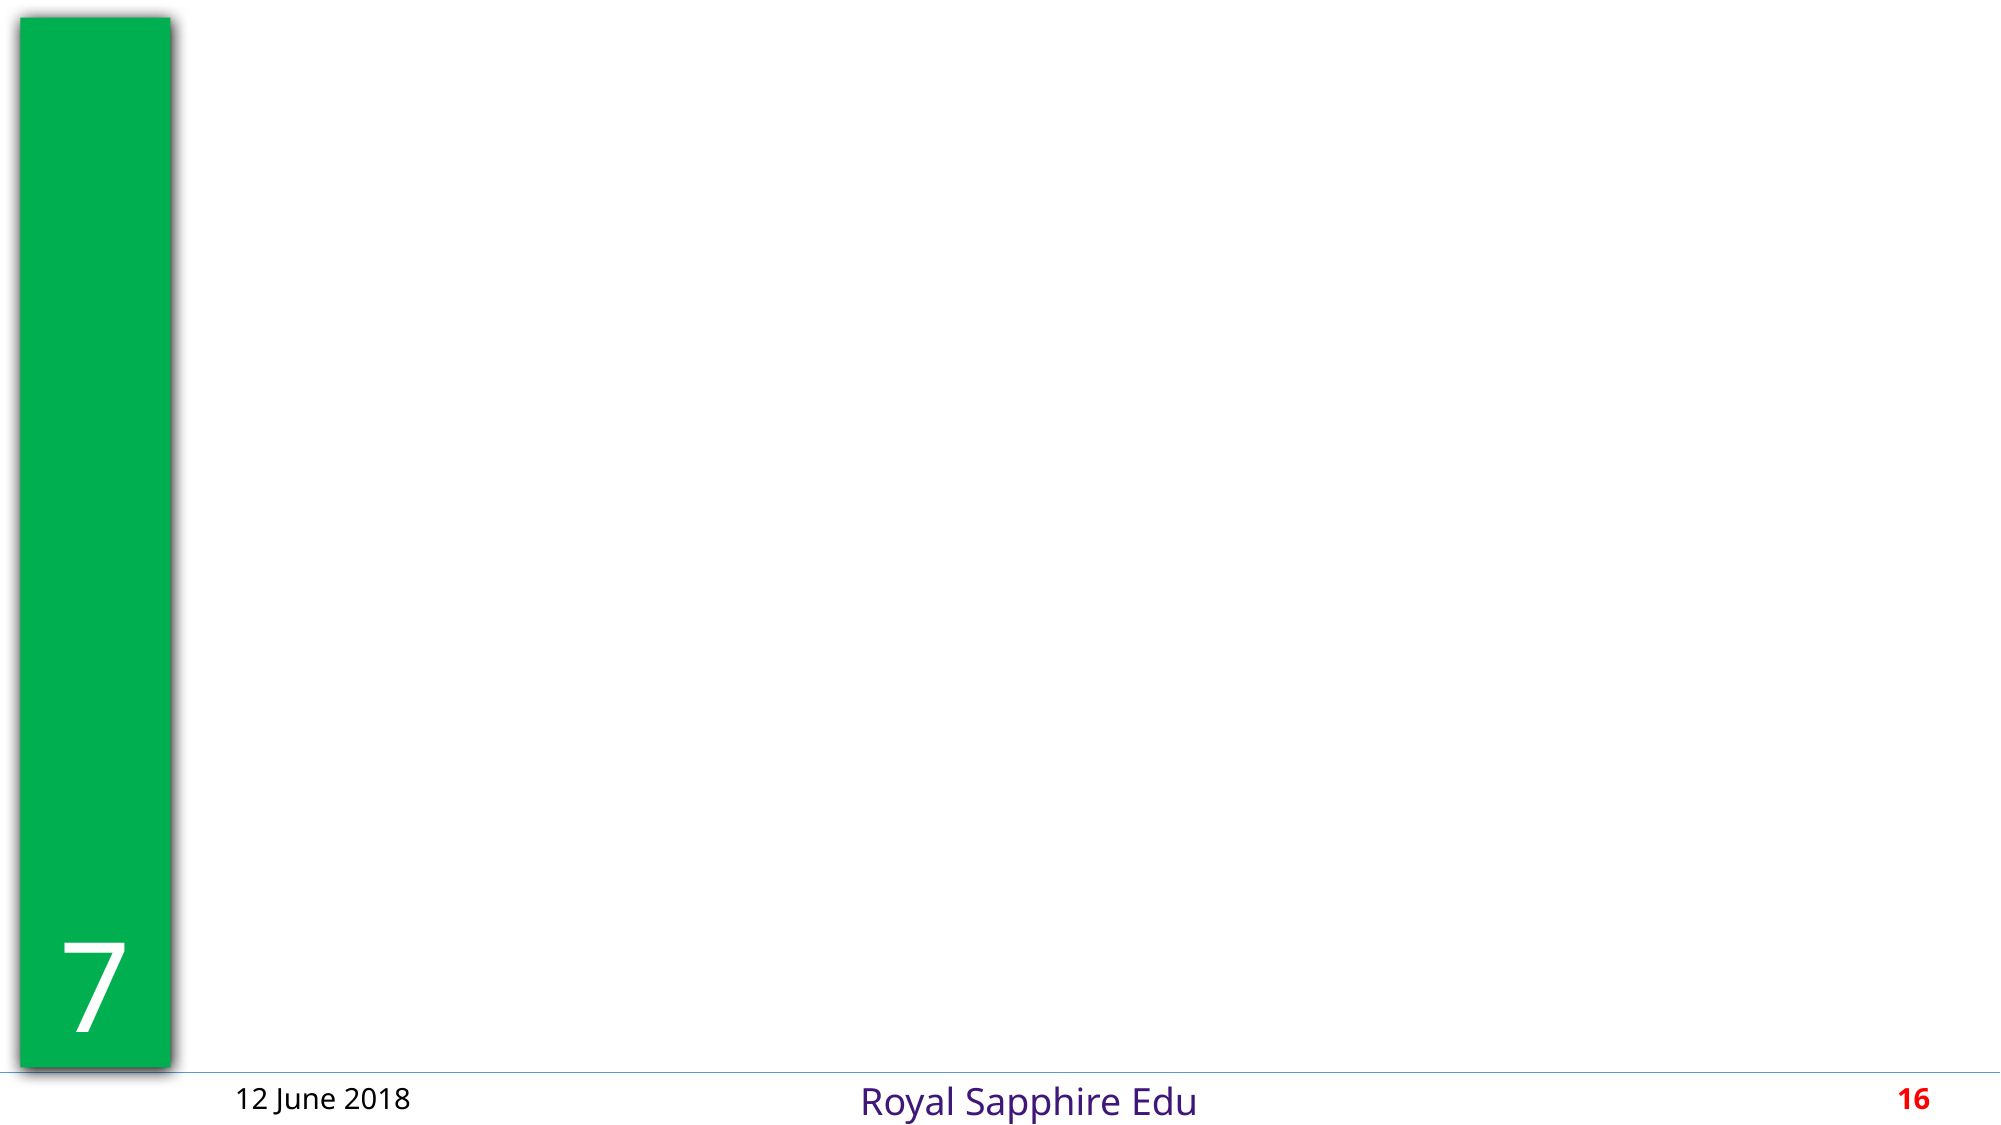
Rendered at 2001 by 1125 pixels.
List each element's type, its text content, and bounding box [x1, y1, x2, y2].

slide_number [220, 1072, 671, 1115]
slide_number 16 [1495, 1072, 1946, 1115]
list 7 [20, 17, 171, 1068]
